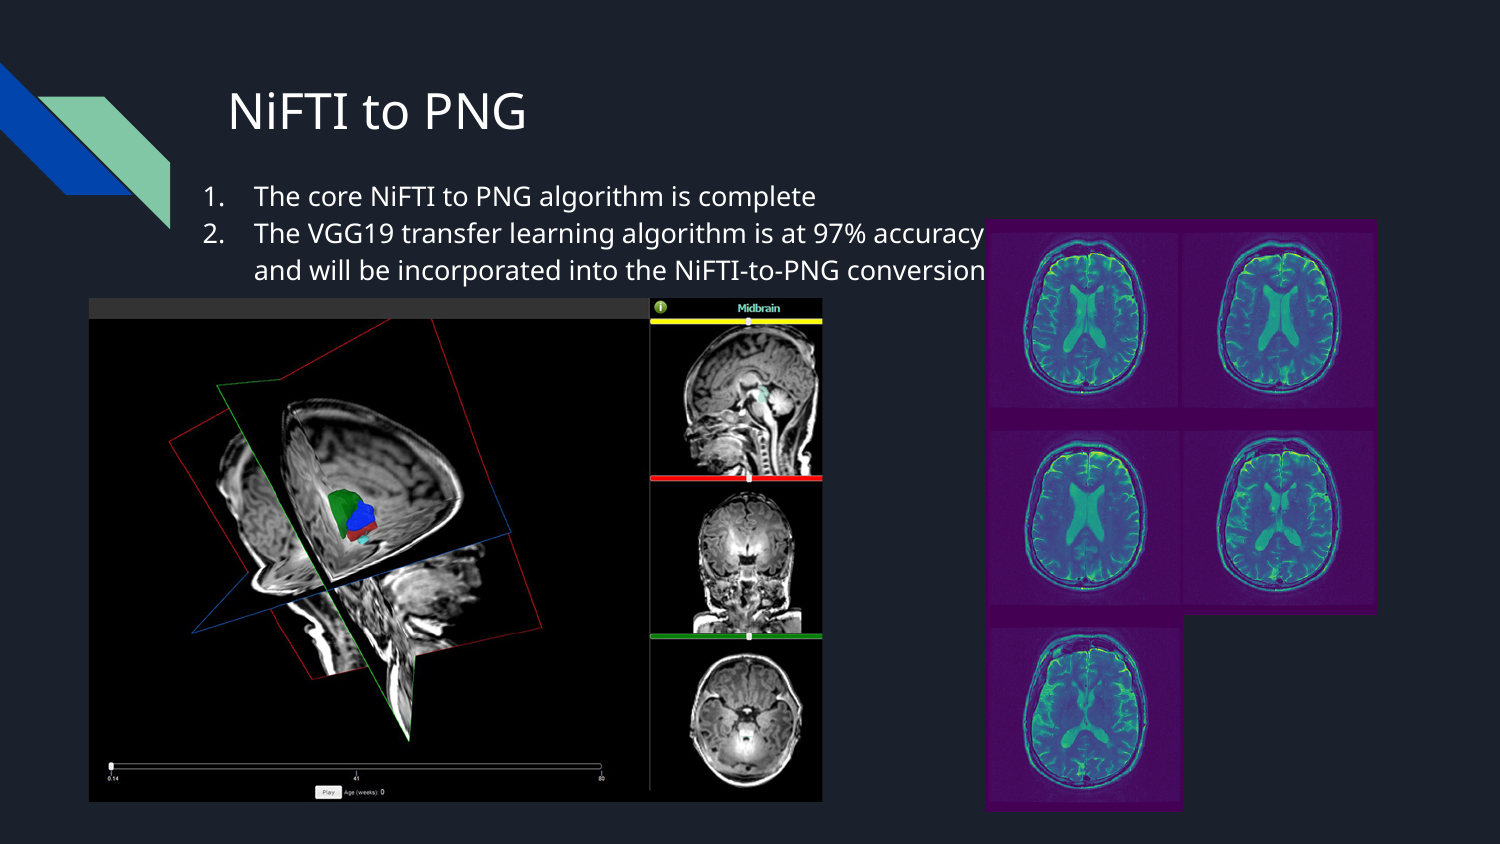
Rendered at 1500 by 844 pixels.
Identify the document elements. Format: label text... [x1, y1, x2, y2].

picture [984, 219, 1377, 813]
list The core NiFTI to PNG algorithm is complete The VGG19 transfer learning algorithm is at 97% accuracy and will be incorporated into the NiFTI-to-PNG conversion [163, 159, 1319, 637]
picture [88, 298, 823, 802]
title NiFTI to PNG [212, 64, 1368, 215]
